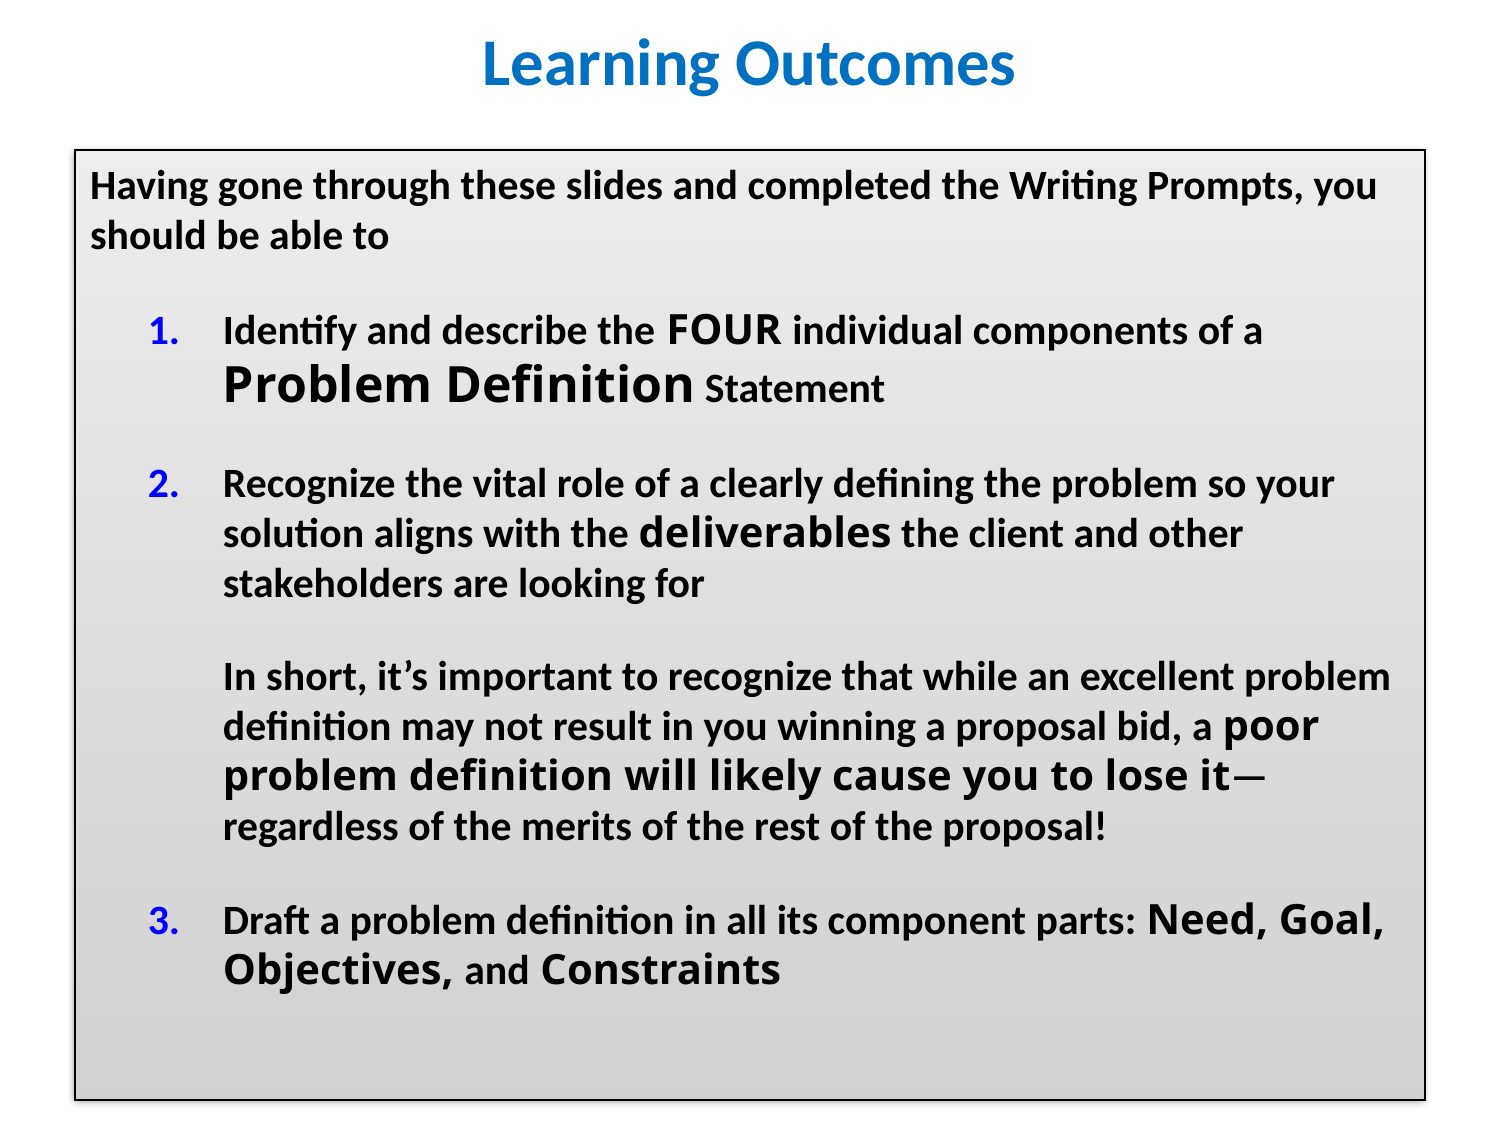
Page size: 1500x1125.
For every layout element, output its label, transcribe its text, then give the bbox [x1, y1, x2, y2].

list Having gone through these slides and completed the Writing Prompts, you should be able to Identify and describe the FOUR individual components of a Problem Definition Statement Recognize the vital role of a clearly defining the problem so your solution aligns with the deliverables the client and other stakeholders are looking for In short, it’s important to recognize that while an excellent problem definition may not result in you winning a proposal bid, a poor problem definition will likely cause you to lose it—regardless of the merits of the rest of the proposal! Draft a problem definition in all its component parts: Need, Goal, Objectives, and Constraints [74, 149, 1426, 1101]
title Learning Outcomes [0, 0, 1500, 118]
